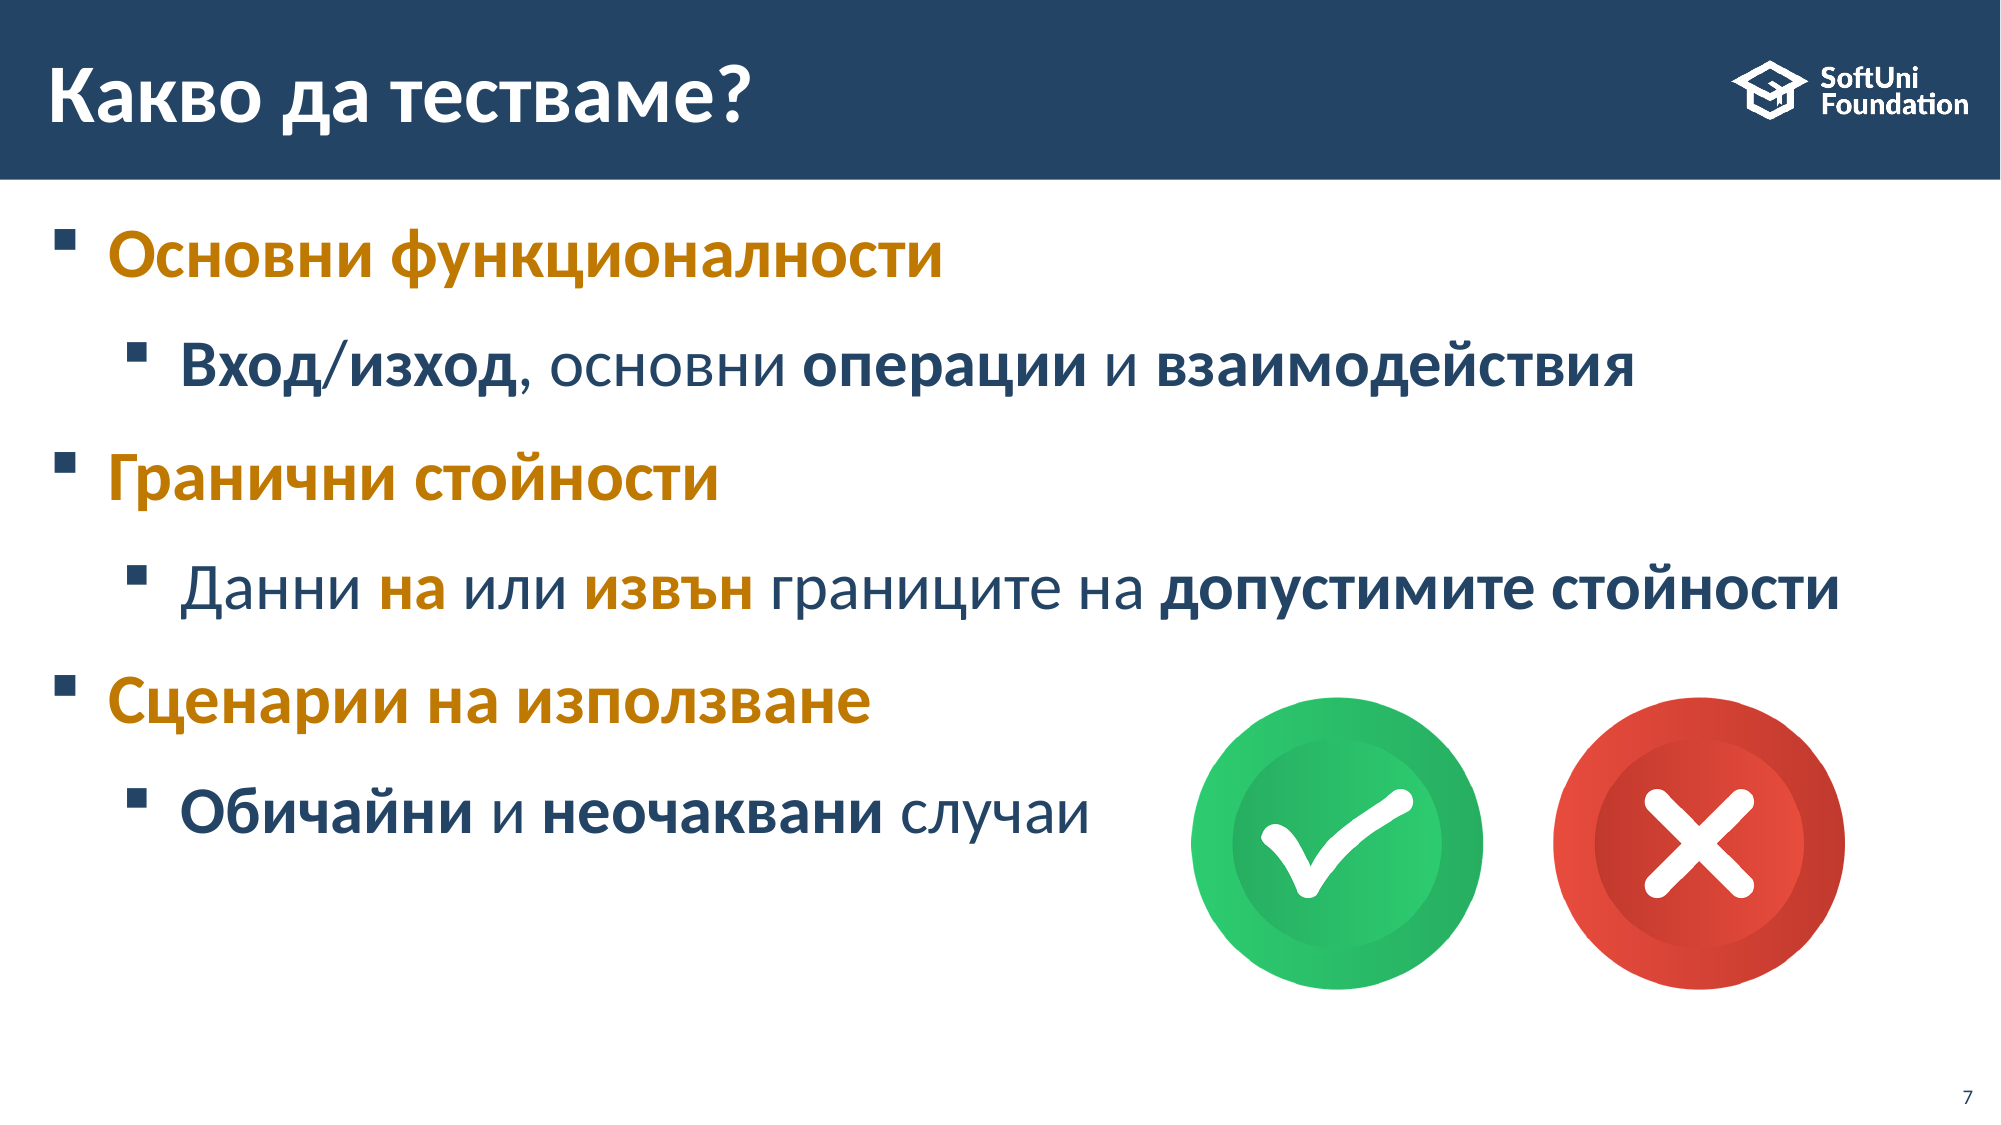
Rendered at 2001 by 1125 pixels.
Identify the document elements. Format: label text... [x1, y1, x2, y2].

picture [1191, 680, 1845, 1007]
title Какво да тестваме? [31, 16, 1716, 162]
picture [1731, 60, 1968, 120]
list Основни функционалности Вход/изход, основни операции и взаимодействия Гранични стойности Данни на или извън границите на допустимите стойности Сценарии на използване Обичайни и неочаквани случаи [31, 196, 1970, 1104]
slide_number 7 [1927, 1067, 1989, 1117]
